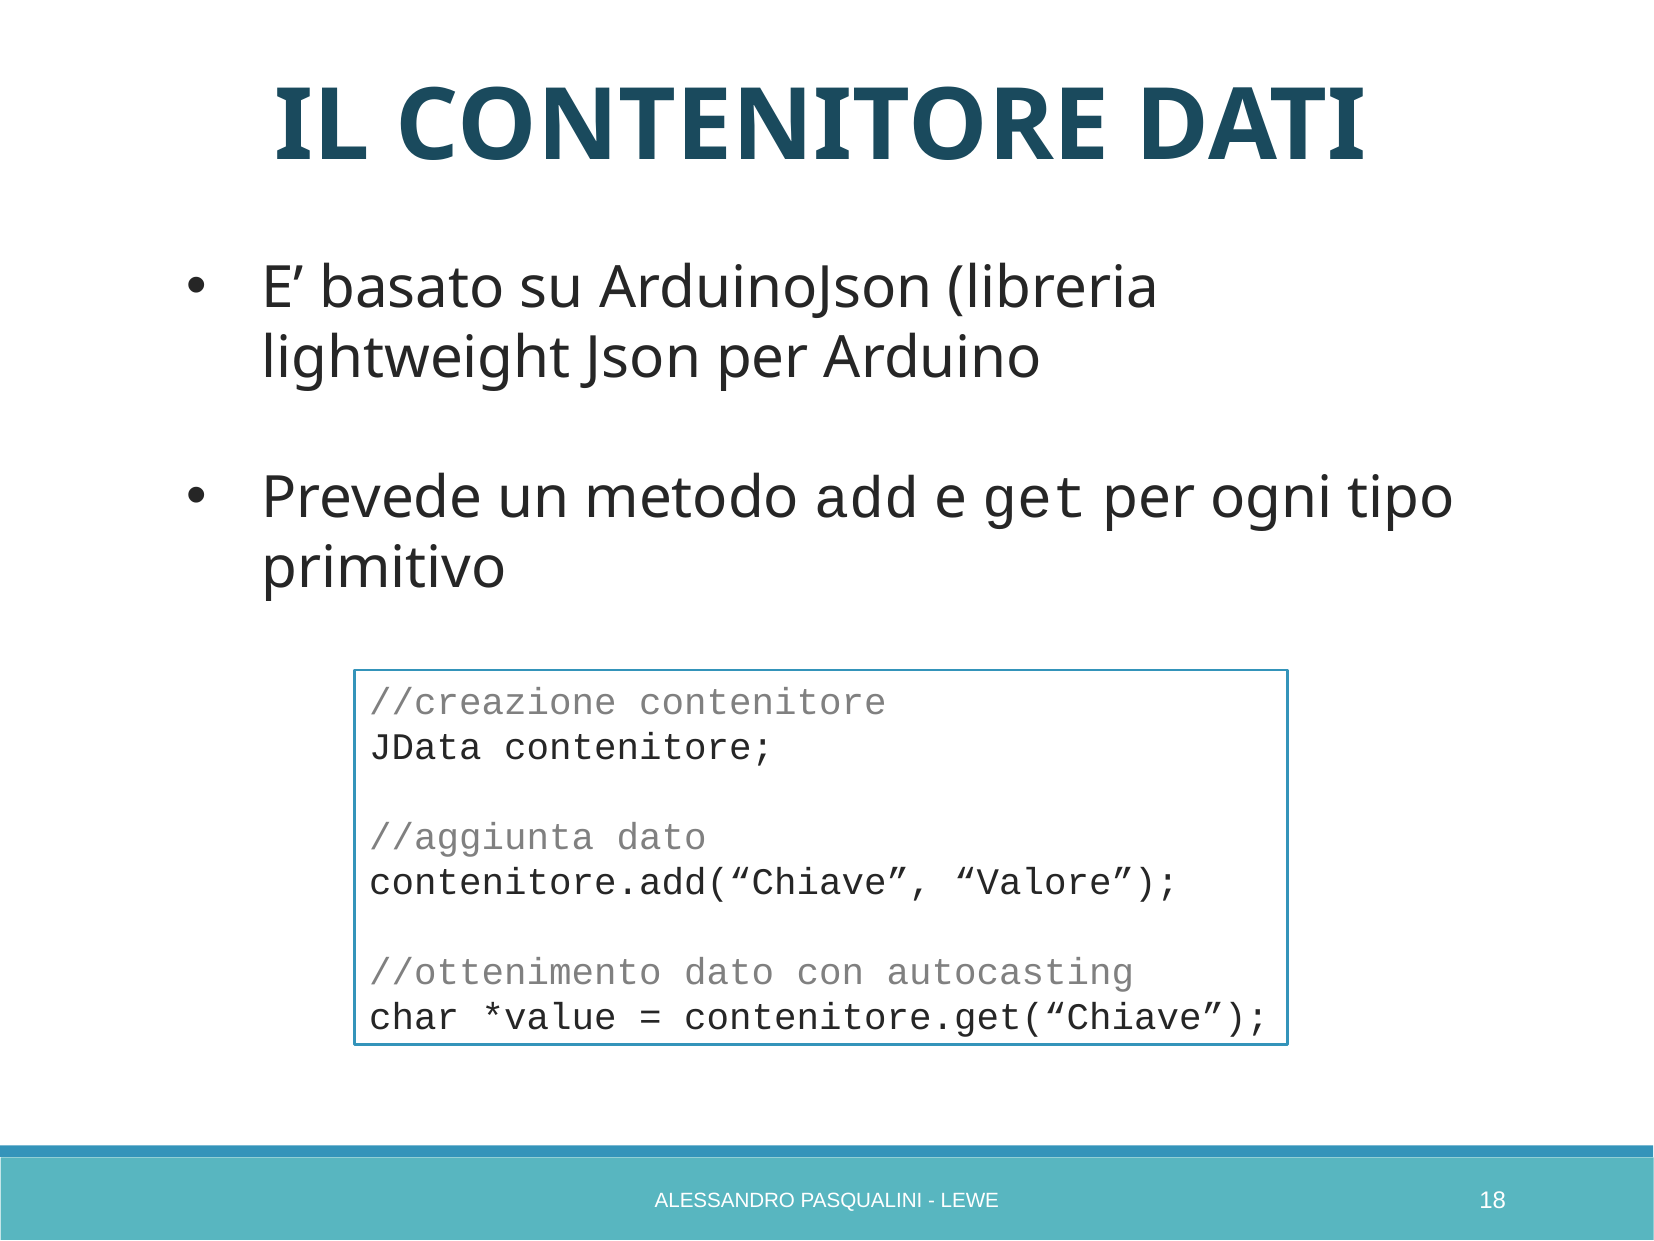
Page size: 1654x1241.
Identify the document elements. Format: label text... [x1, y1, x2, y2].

footer Alessandro Pasqualini - LEWE [500, 1167, 1155, 1235]
text_box E’ basato su ArduinoJson (libreria lightweight Json per Arduino Prevede un metodo add e get per ogni tipo primitivo [171, 242, 1483, 607]
slide_number 18 [1342, 1167, 1521, 1235]
text_box //creazione contenitore JData contenitore; //aggiunta dato contenitore.add(“Chiave”, “Valore”); //ottenimento dato con autocasting char *value = contenitore.get(“Chiave”); [353, 669, 1289, 1046]
text_box IL CONTENITORE DATI [0, 52, 1654, 187]
